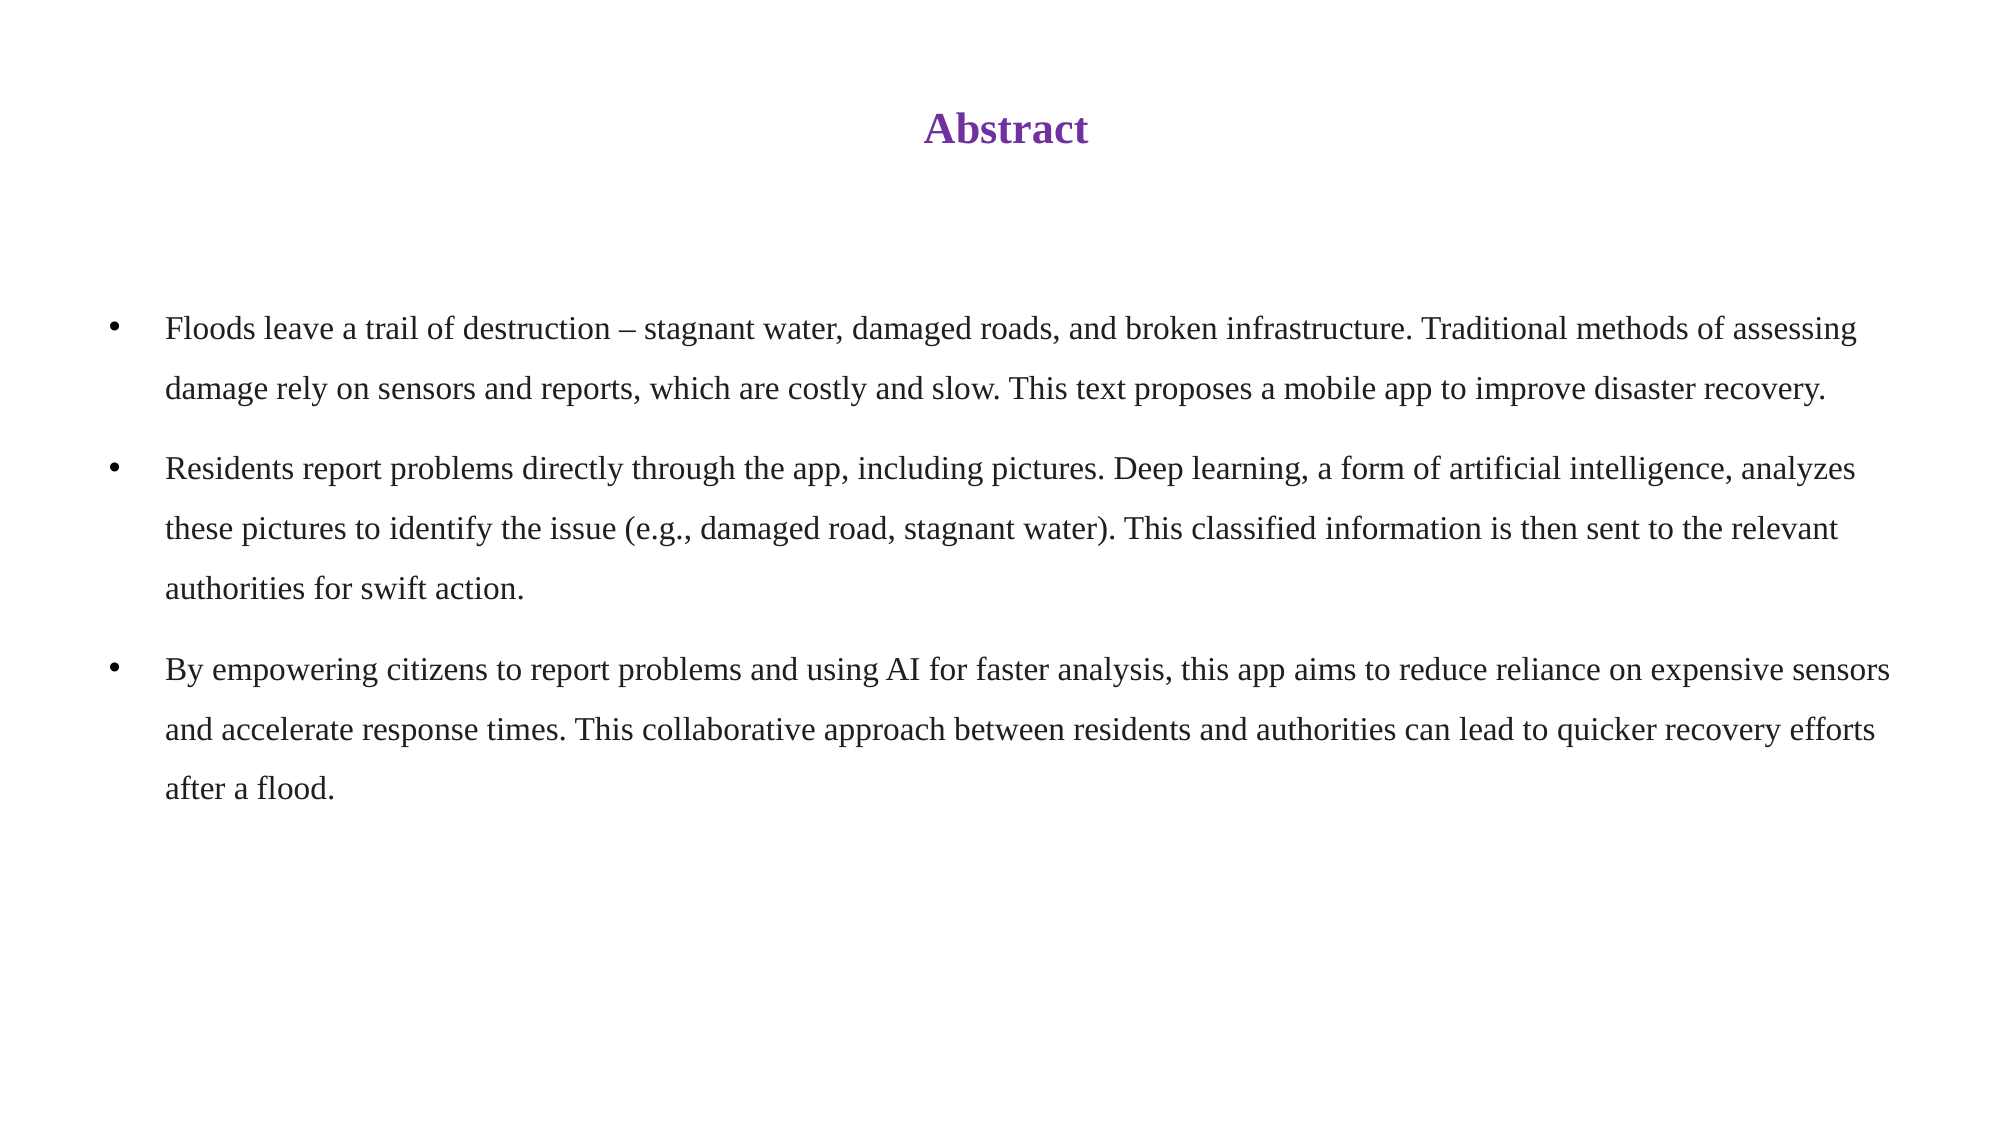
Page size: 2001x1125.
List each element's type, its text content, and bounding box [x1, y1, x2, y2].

title Abstract [103, 50, 1910, 188]
list Floods leave a trail of destruction – stagnant water, damaged roads, and broken infrastructure. Traditional methods of assessing damage rely on sensors and reports, which are costly and slow. This text proposes a mobile app to improve disaster recovery. Residents report problems directly through the app, including pictures. Deep learning, a form of artificial intelligence, analyzes these pictures to identify the issue (e.g., damaged road, stagnant water). This classified information is then sent to the relevant authorities for swift action. By empowering citizens to report problems and using AI for faster analysis, this app aims to reduce reliance on expensive sensors and accelerate response times. This collaborative approach between residents and authorities can lead to quicker recovery efforts after a flood. [75, 278, 1910, 1043]
